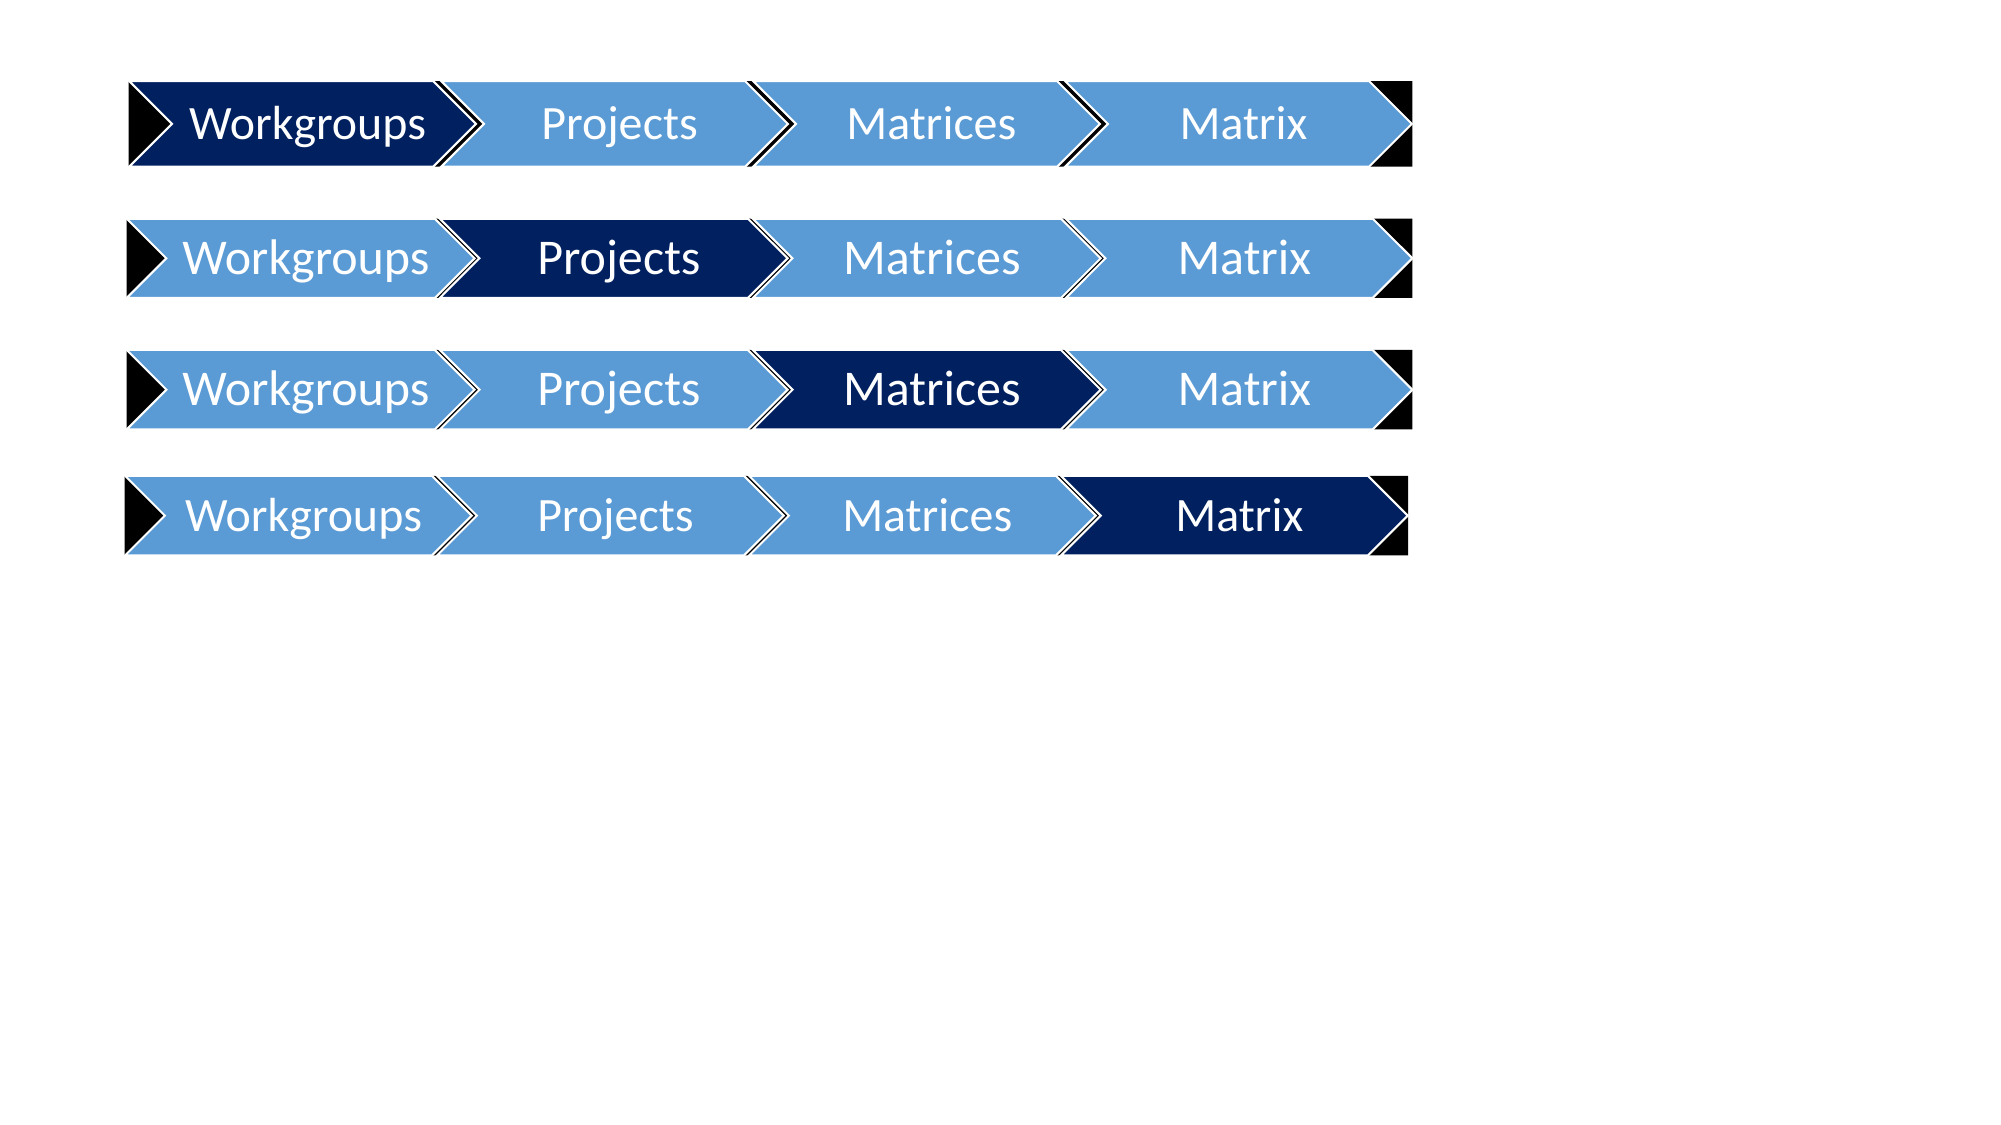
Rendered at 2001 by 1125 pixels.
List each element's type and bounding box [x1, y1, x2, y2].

text_box [126, 349, 1413, 430]
text_box [124, 475, 1409, 556]
text_box [126, 218, 1413, 298]
text_box [128, 81, 1413, 167]
